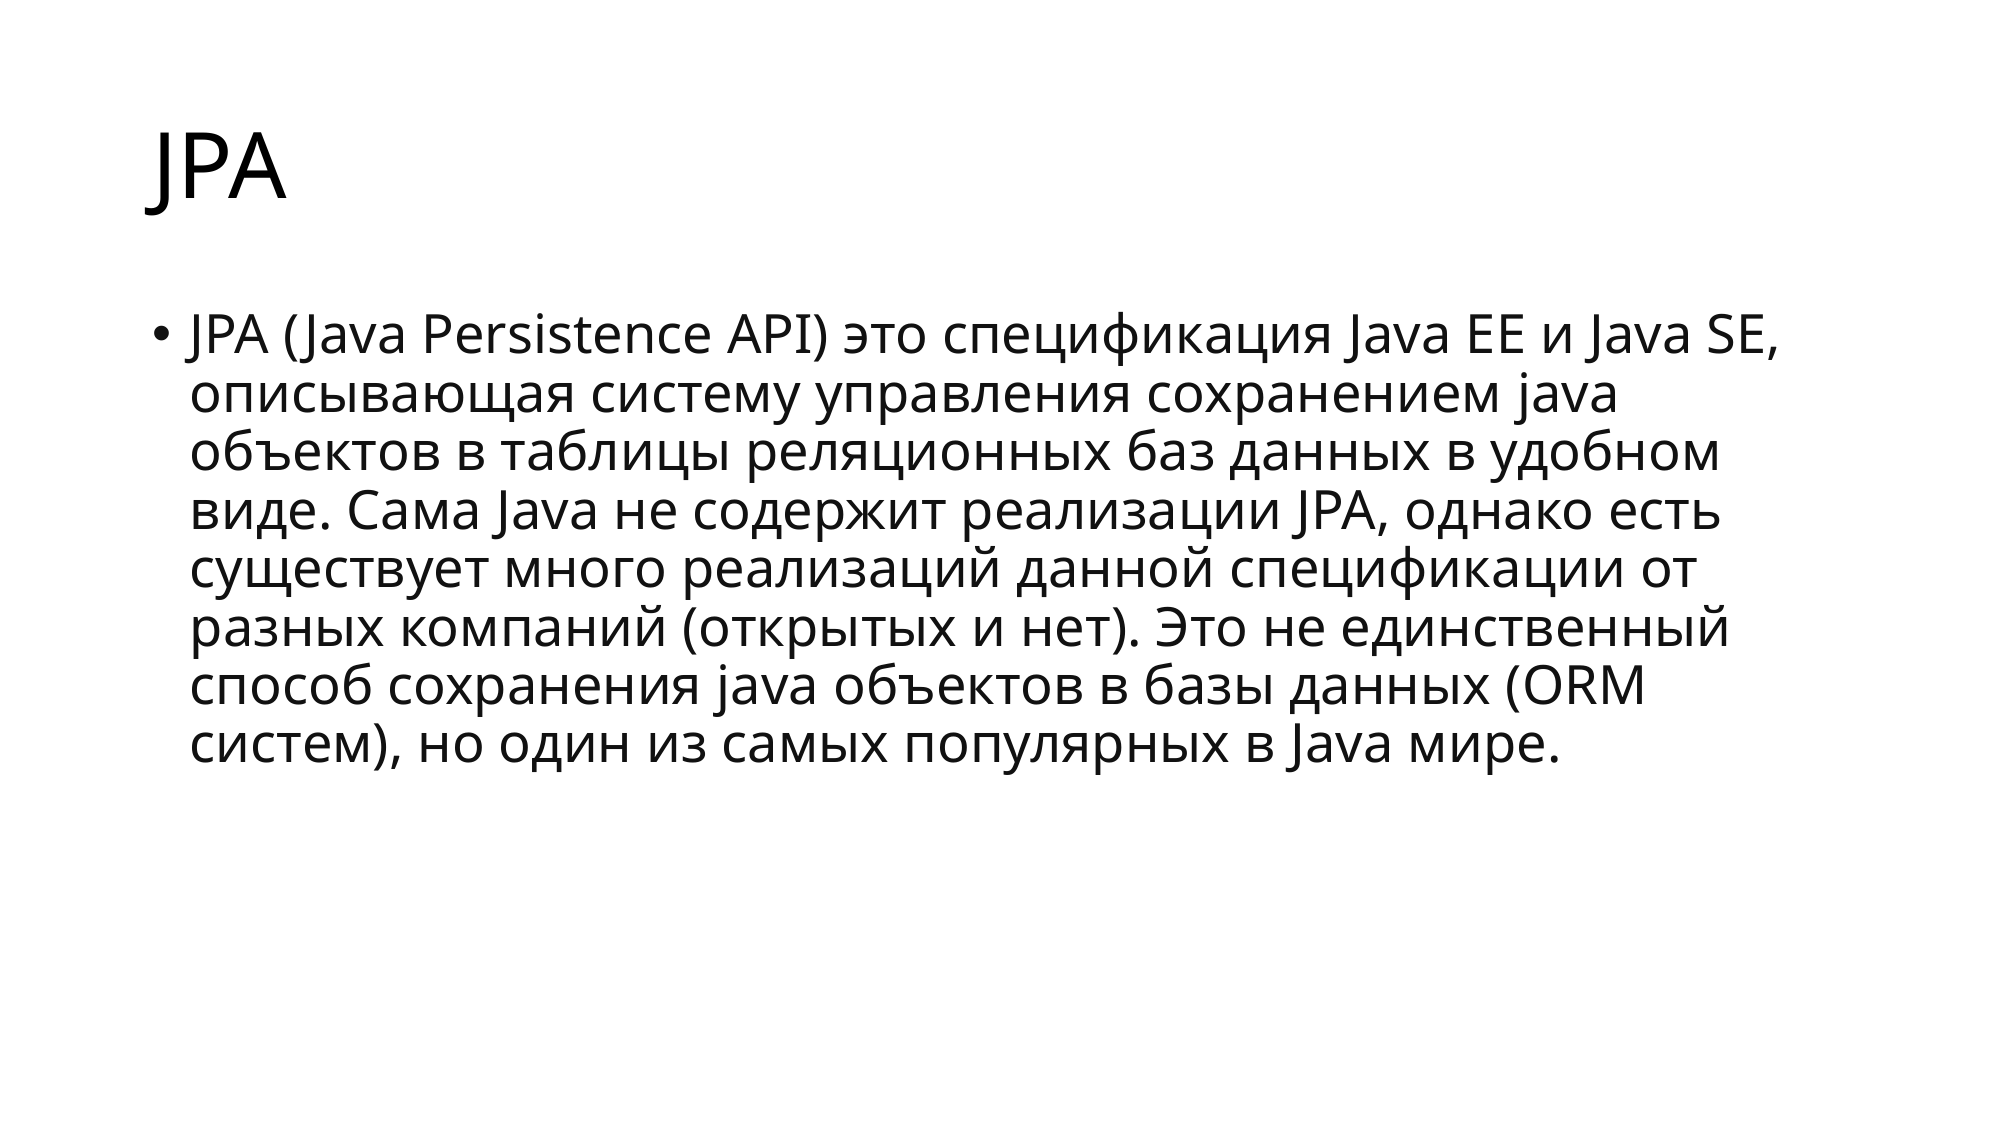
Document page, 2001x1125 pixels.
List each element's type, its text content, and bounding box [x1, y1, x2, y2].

list JPA (Java Persistence API) это спецификация Java EE и Java SE, описывающая систему управления сохранением java объектов в таблицы реляционных баз данных в удобном виде. Сама Java не содержит реализации JPA, однако есть существует много реализаций данной спецификации от разных компаний (открытых и нет). Это не единственный способ сохранения java объектов в базы данных (ORM систем), но один из самых популярных в Java мире. [137, 299, 1863, 1014]
title JPA [137, 59, 1863, 278]
